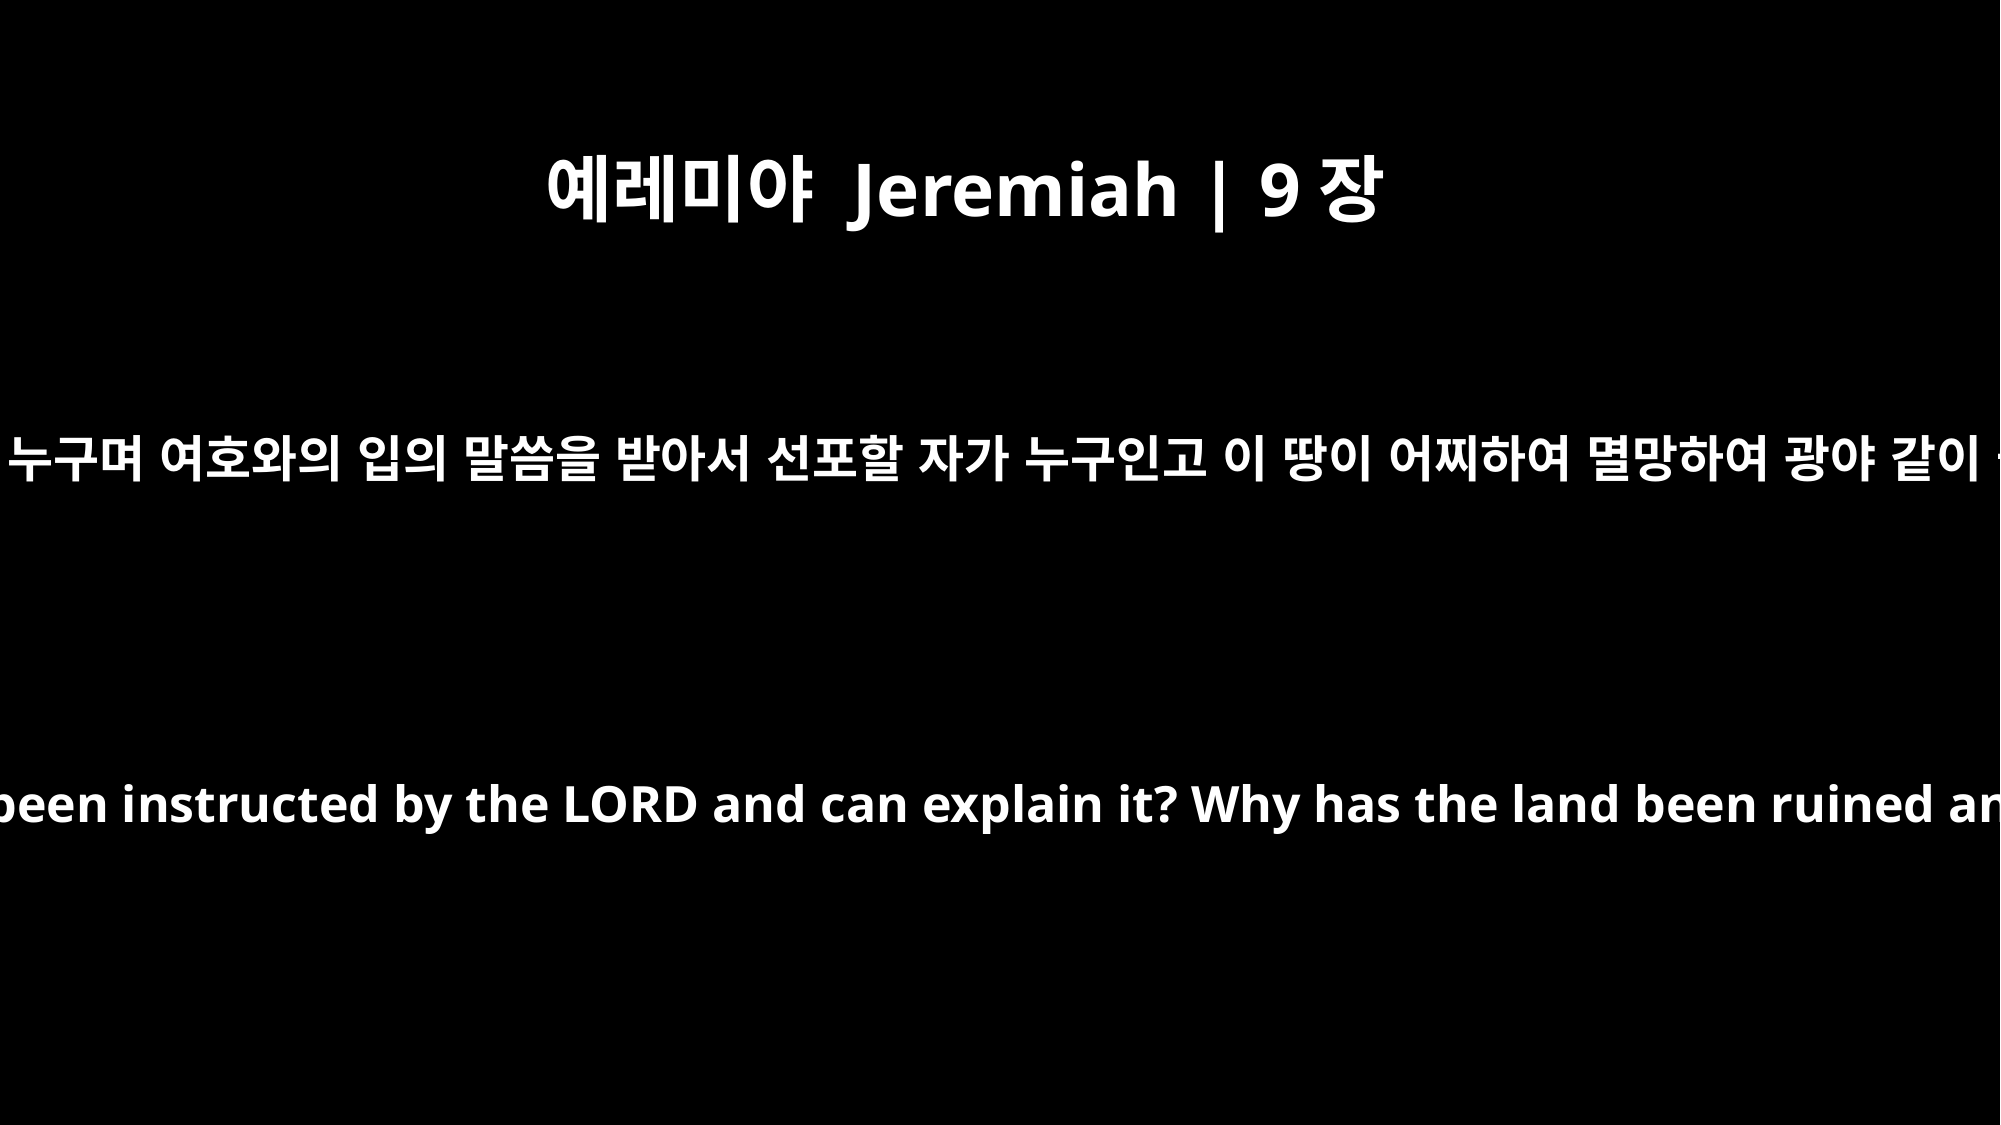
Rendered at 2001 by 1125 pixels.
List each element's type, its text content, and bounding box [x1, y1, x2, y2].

text_box 12 지혜가 있어서 이 일을 깨달을 만한 자가 누구며 여호와의 입의 말씀을 받아서 선포할 자가 누구인고 이 땅이 어찌하여 멸망하여 광야 같이 불타서 지나가는 자가 없게 되었느냐 [0, 359, 2000, 495]
text_box 예레미야 Jeremiah | 9장 [530, 136, 1401, 239]
text_box What man is wise enough to understand this? Who has been instructed by the LORD and can explain it? Why has the land been ruined and laid waste like a desert that no one can cross? [0, 764, 2000, 840]
